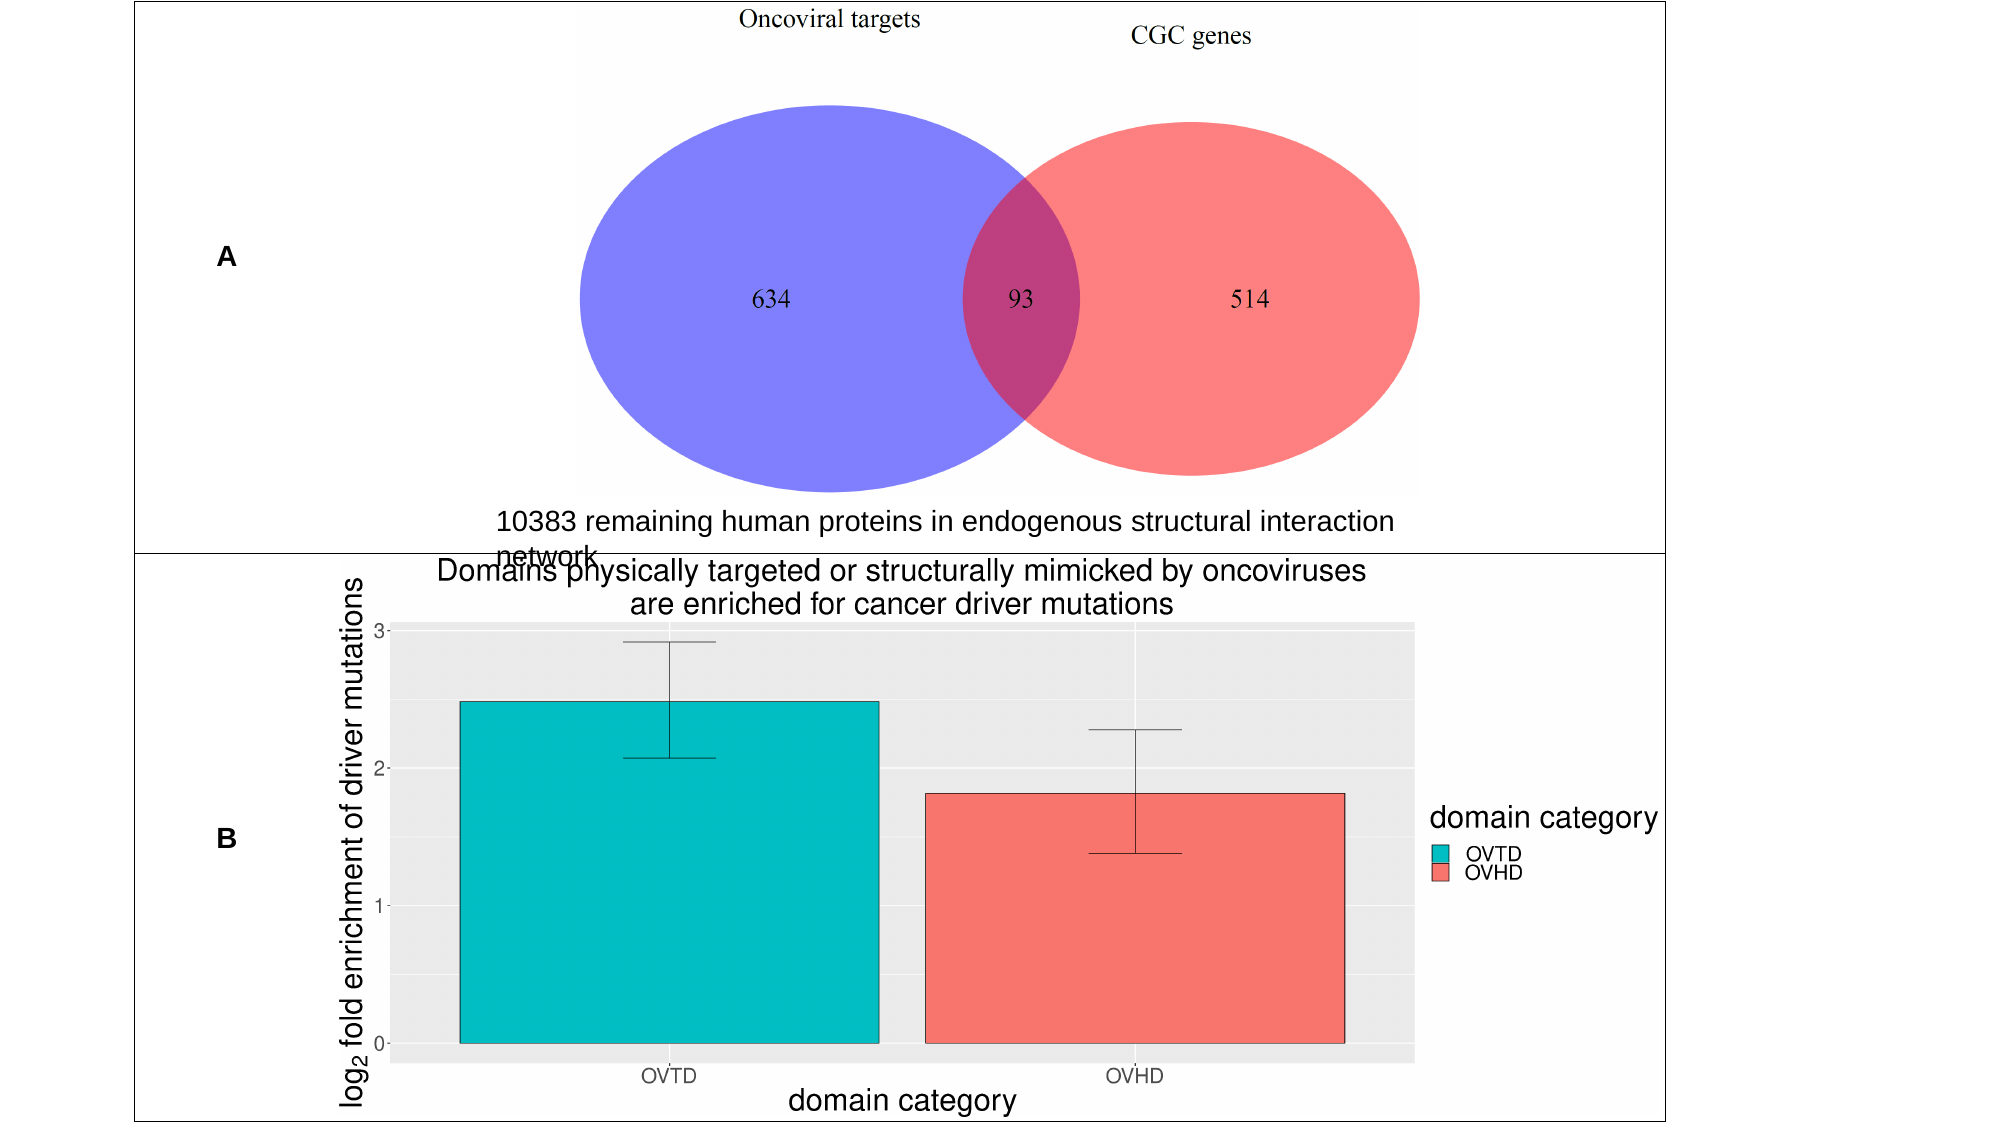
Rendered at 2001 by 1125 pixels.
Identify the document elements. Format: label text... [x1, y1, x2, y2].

text_box [134, 1, 1666, 554]
text_box A [201, 230, 248, 280]
text_box [134, 554, 1666, 1122]
picture [575, 1, 1422, 495]
text_box B [201, 812, 248, 862]
picture [339, 558, 1658, 1117]
